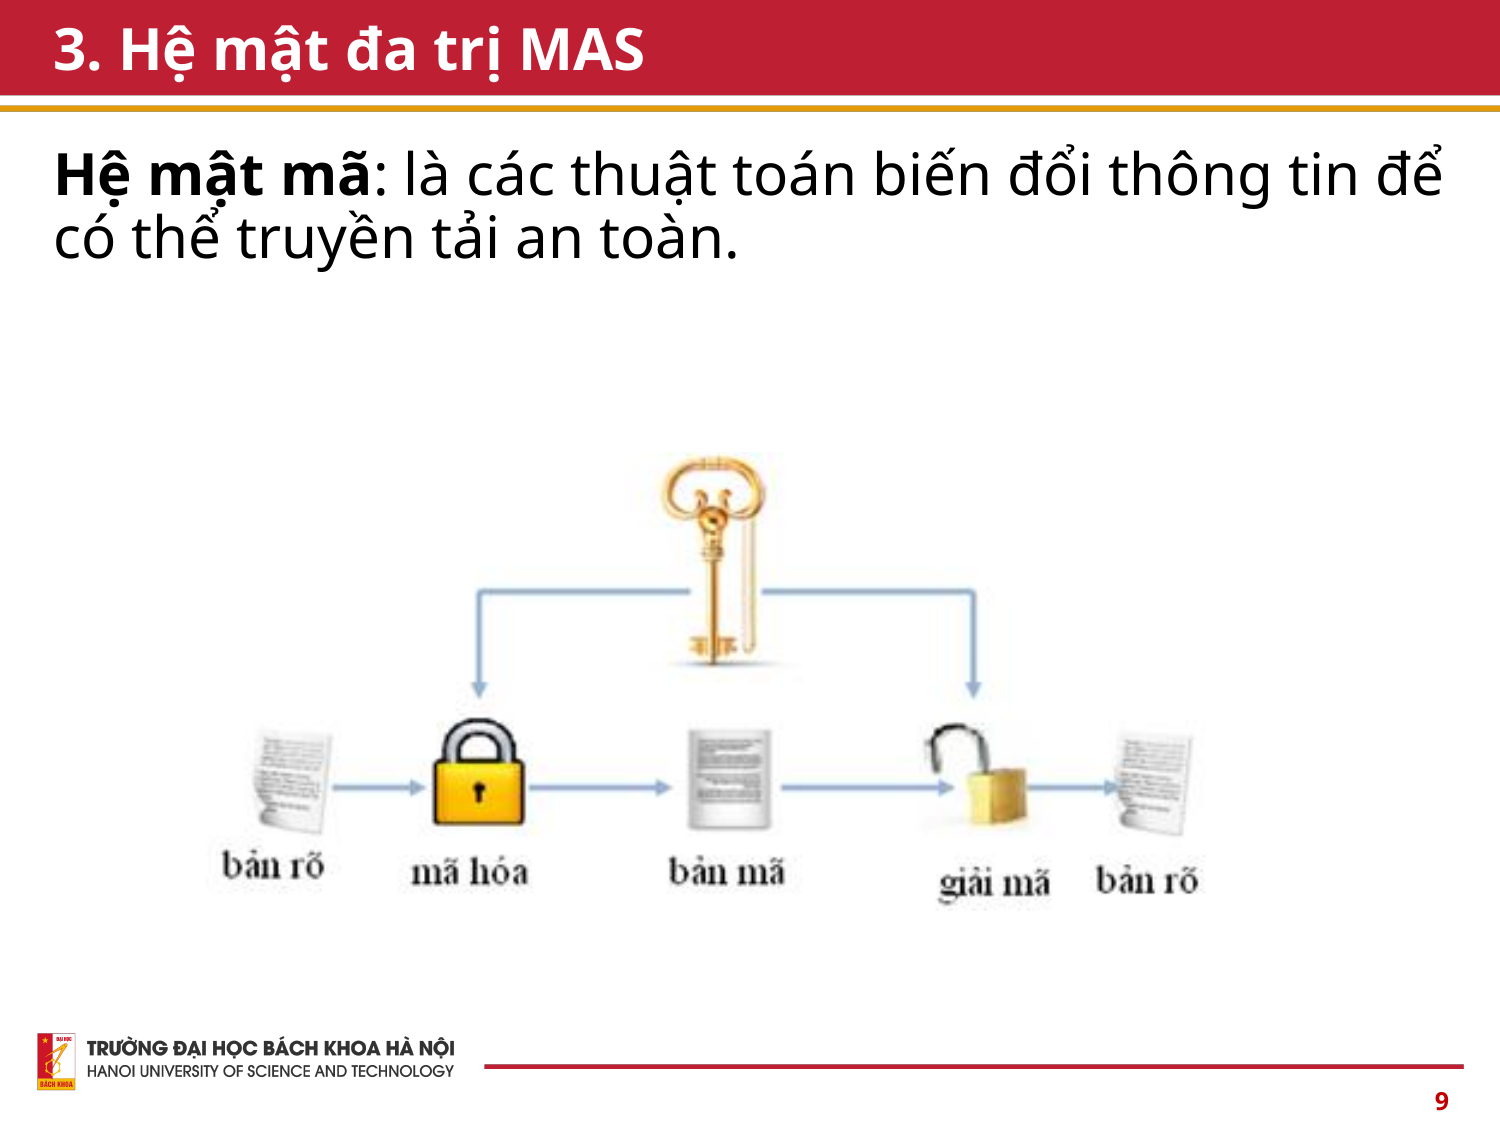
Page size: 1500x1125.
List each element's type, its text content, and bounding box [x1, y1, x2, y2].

title 3. Hệ mật đa trị MAS [38, 12, 1462, 87]
picture [0, 0, 1500, 1125]
list Hệ mật mã: là các thuật toán biến đổi thông tin để có thể truyền tải an toàn. [38, 138, 1462, 1008]
slide_number 9 [1126, 1078, 1464, 1125]
